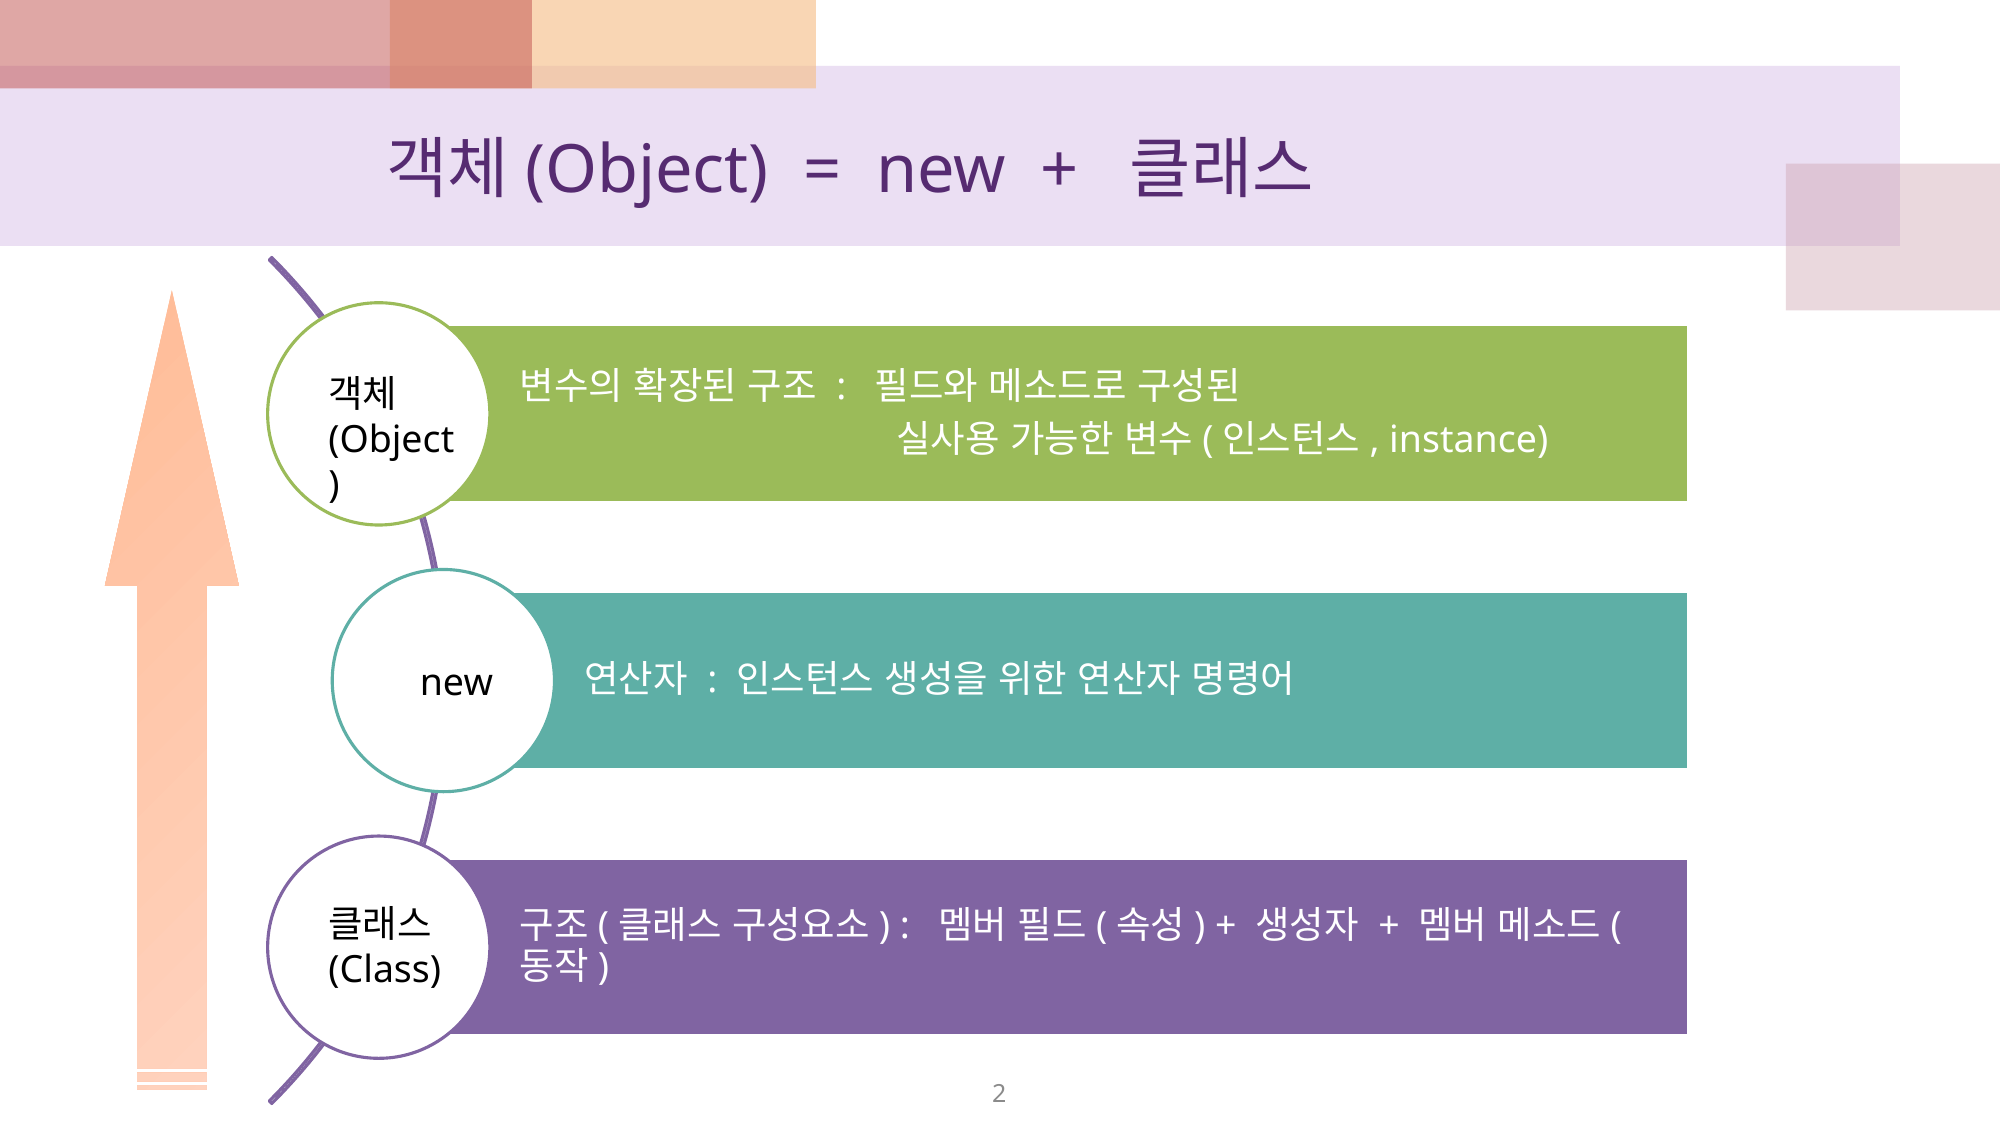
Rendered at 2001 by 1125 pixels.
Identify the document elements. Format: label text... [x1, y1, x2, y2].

title 객체(Object) = new + 클래스 [0, 126, 1701, 206]
text_box [137, 1072, 207, 1082]
text_box [104, 290, 239, 1069]
text_box [137, 1085, 207, 1090]
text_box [255, 235, 1701, 1125]
